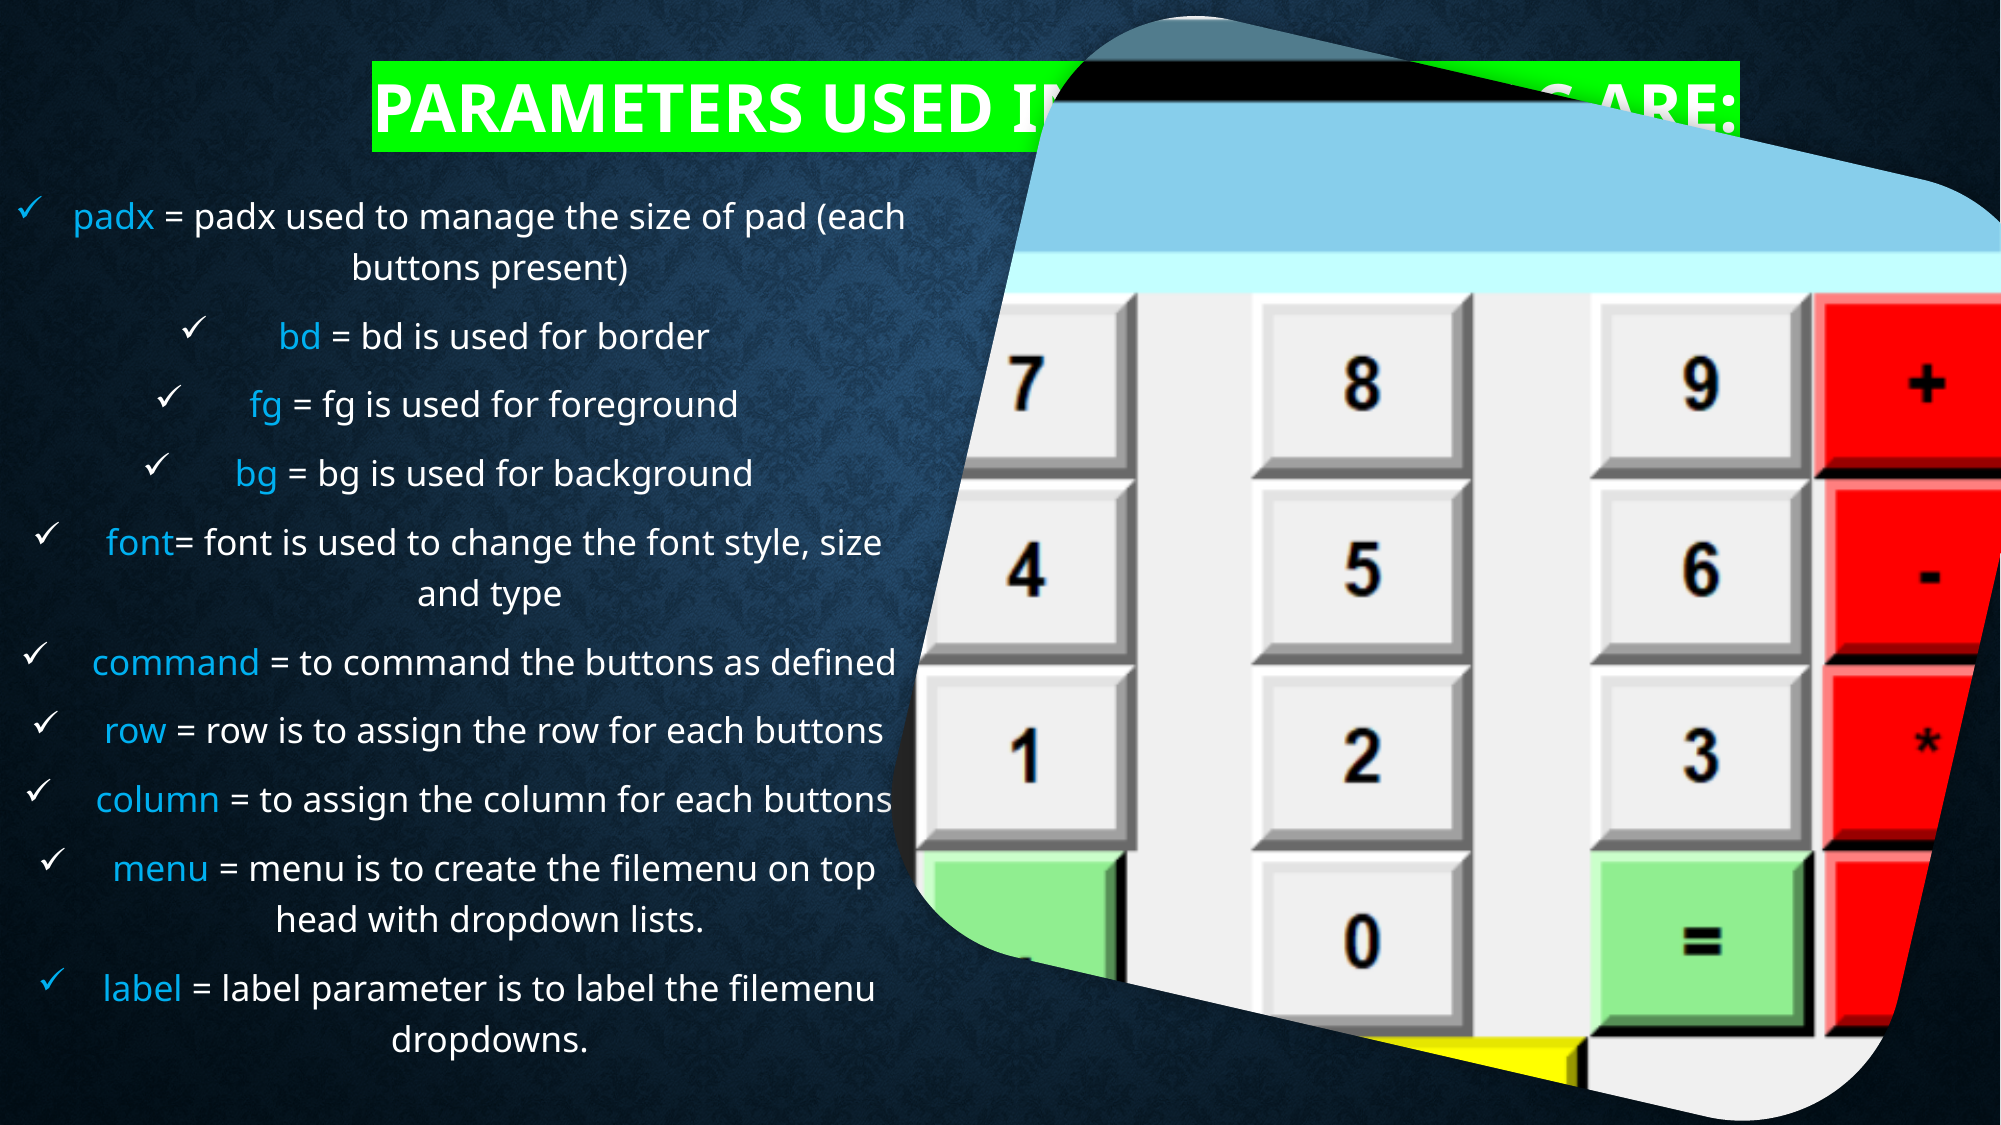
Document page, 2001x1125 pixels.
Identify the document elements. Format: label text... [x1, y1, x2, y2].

list padx = padx used to manage the size of pad (each buttons present) bd = bd is used for border fg = fg is used for foreground bg = bg is used for background font= font is used to change the font style, size and type command = to command the buttons as defined row = row is to assign the row for each buttons column = to assign the column for each buttons menu = menu is to create the filemenu on top head with dropdown lists. label = label parameter is to label the filemenu dropdowns. [0, 177, 928, 1074]
title Parameters used in Python calc are: [32, 20, 1119, 155]
title Parameters used in Python calc are: [1300, 20, 1930, 86]
picture [891, 15, 2001, 1121]
